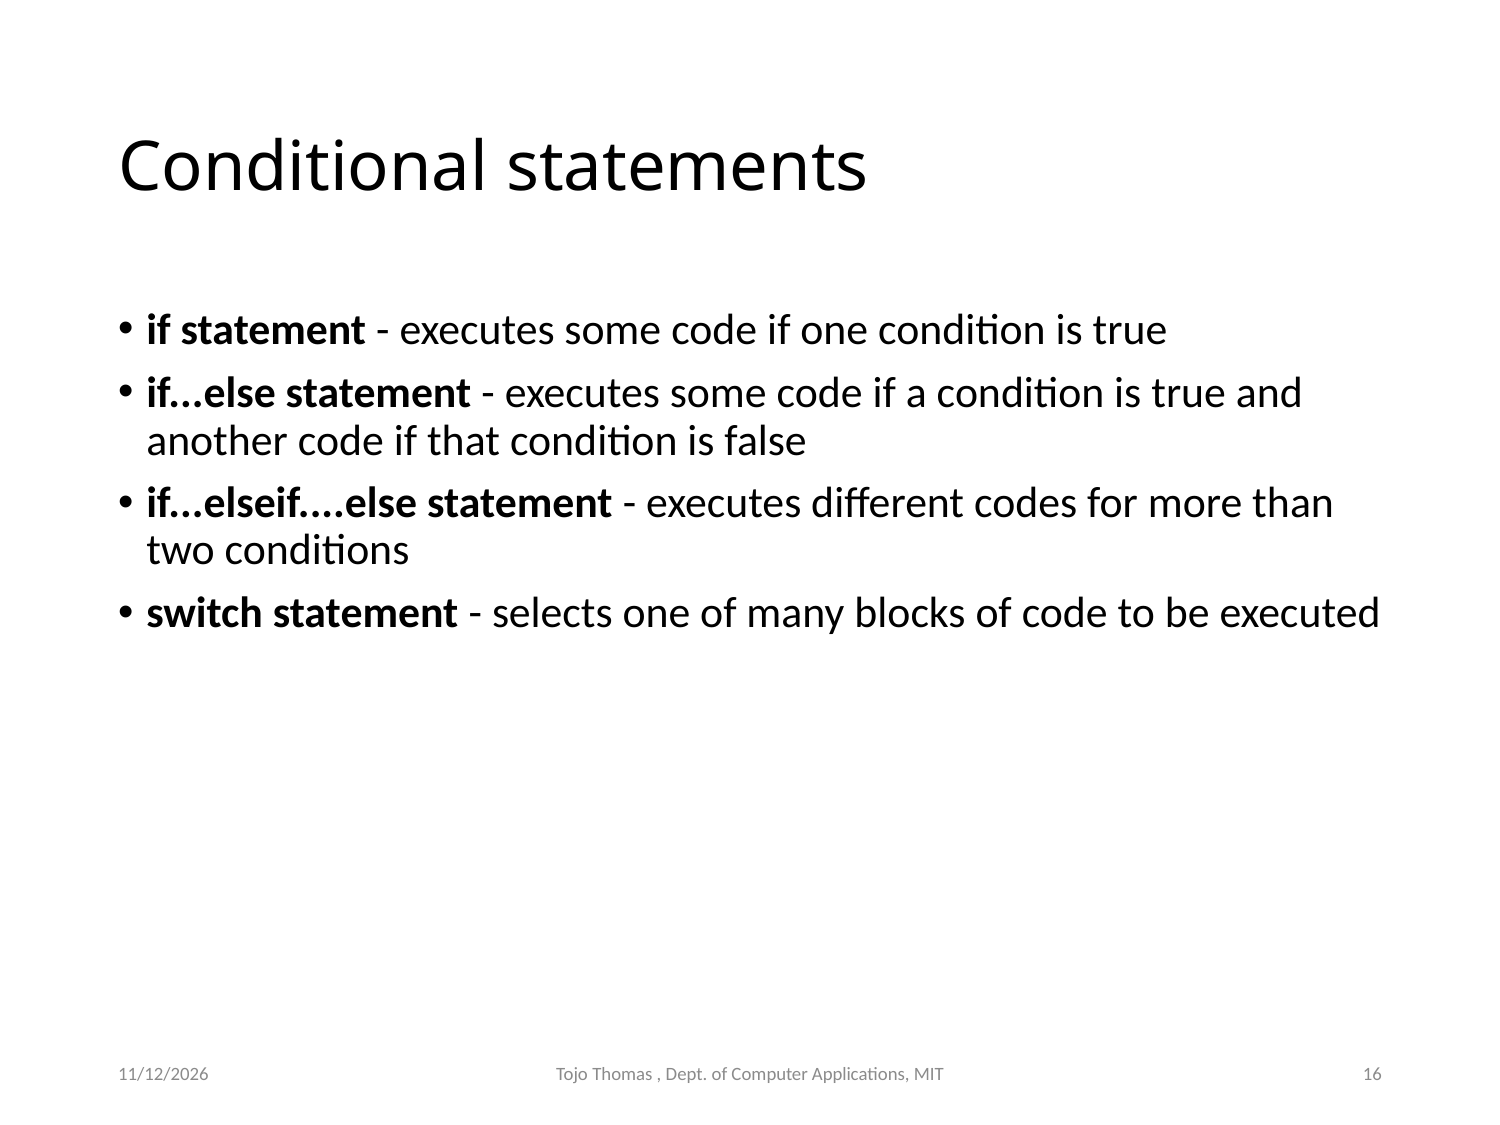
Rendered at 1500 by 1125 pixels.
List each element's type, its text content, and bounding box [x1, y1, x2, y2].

slide_number 16 [1059, 1042, 1397, 1103]
footer Tojo Thomas , Dept. of Computer Applications, MIT [496, 1042, 1004, 1103]
title Conditional statements [103, 59, 1397, 278]
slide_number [103, 1042, 441, 1103]
list if statement - executes some code if one condition is true if...else statement - executes some code if a condition is true and another code if that condition is false if...elseif....else statement - executes different codes for more than two conditions switch statement - selects one of many blocks of code to be executed [103, 299, 1397, 1014]
